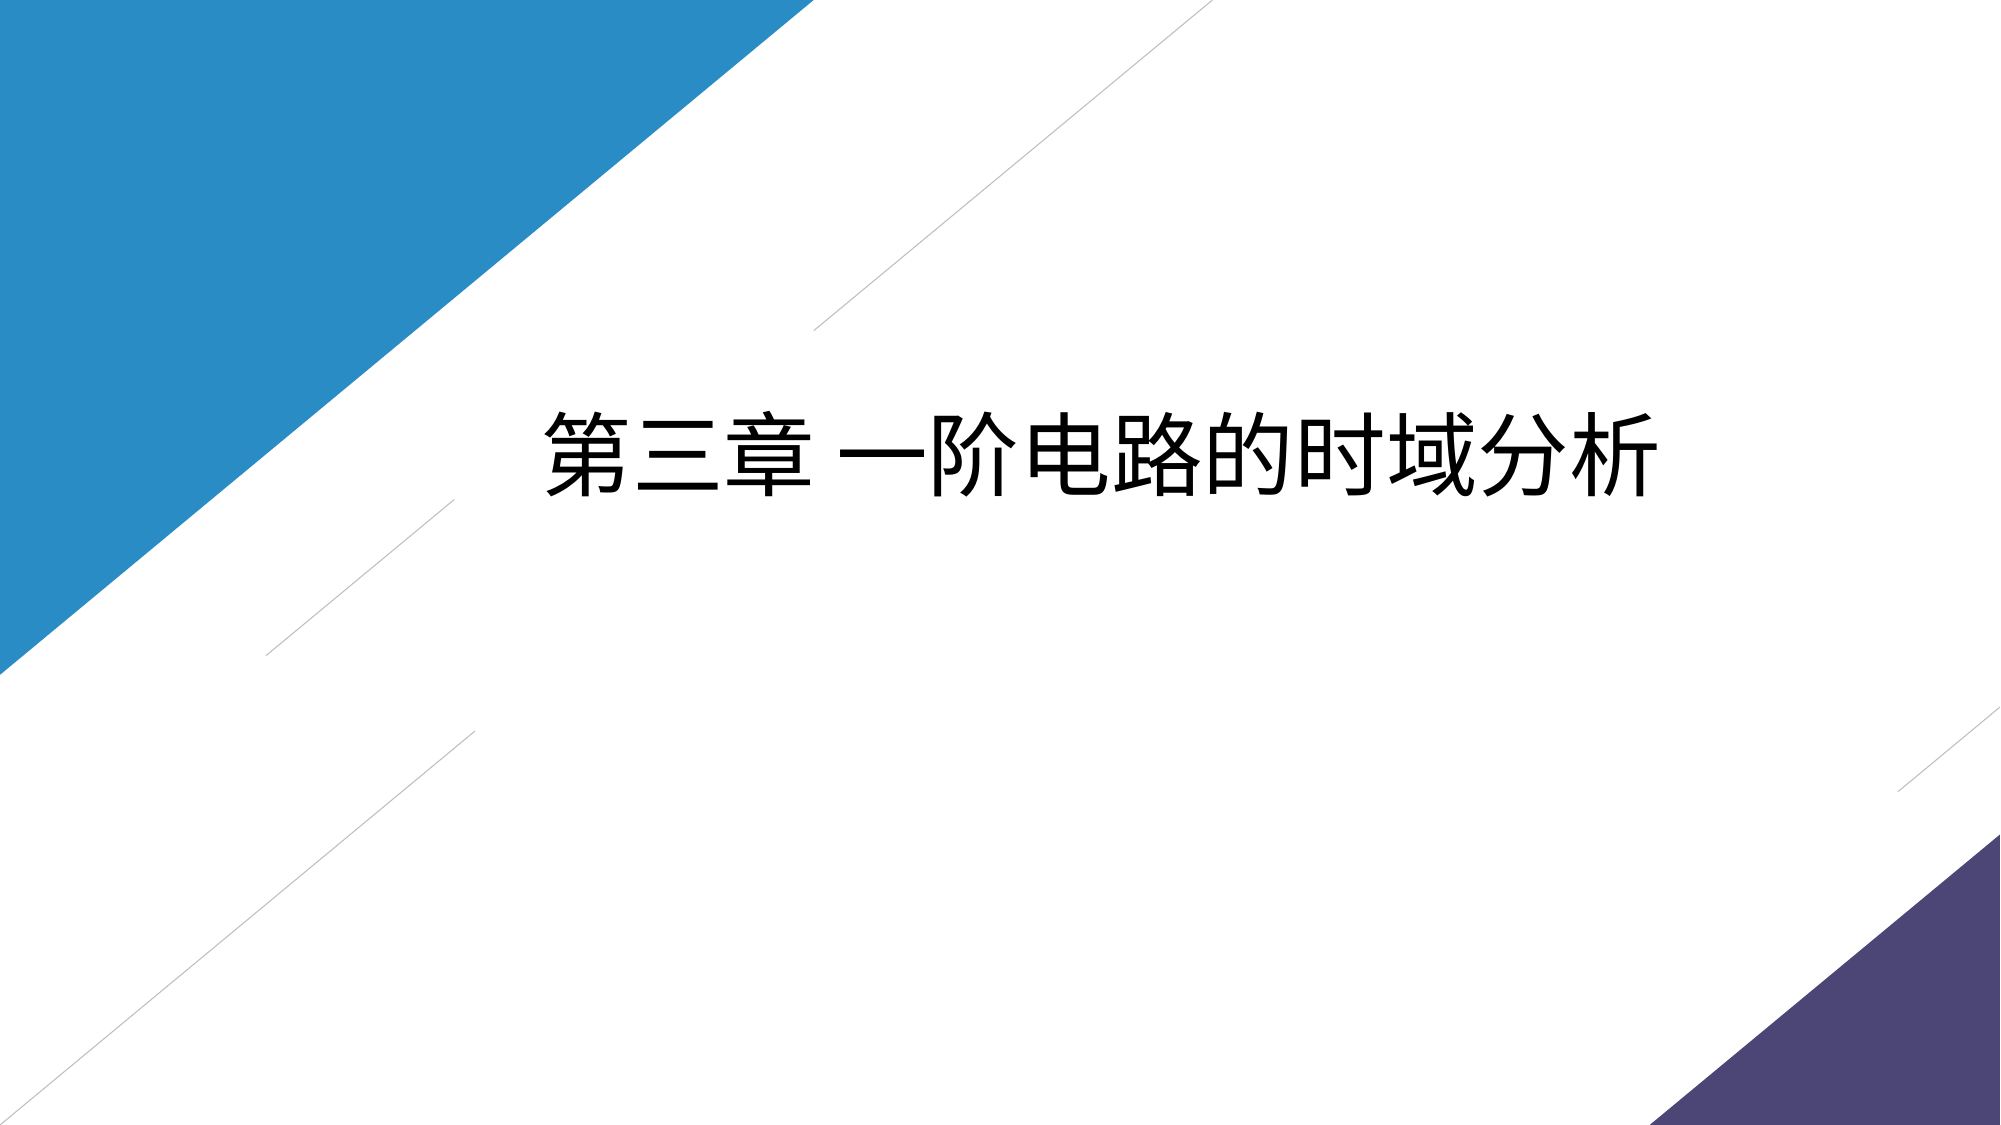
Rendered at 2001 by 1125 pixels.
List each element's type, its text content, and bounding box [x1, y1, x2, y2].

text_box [1897, 707, 2000, 792]
text_box [0, 0, 813, 677]
text_box 第三章 一阶电路的时域分析 [525, 390, 1678, 516]
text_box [0, 731, 475, 1125]
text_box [813, 0, 1213, 331]
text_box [266, 499, 455, 656]
text_box [1648, 833, 2000, 1125]
